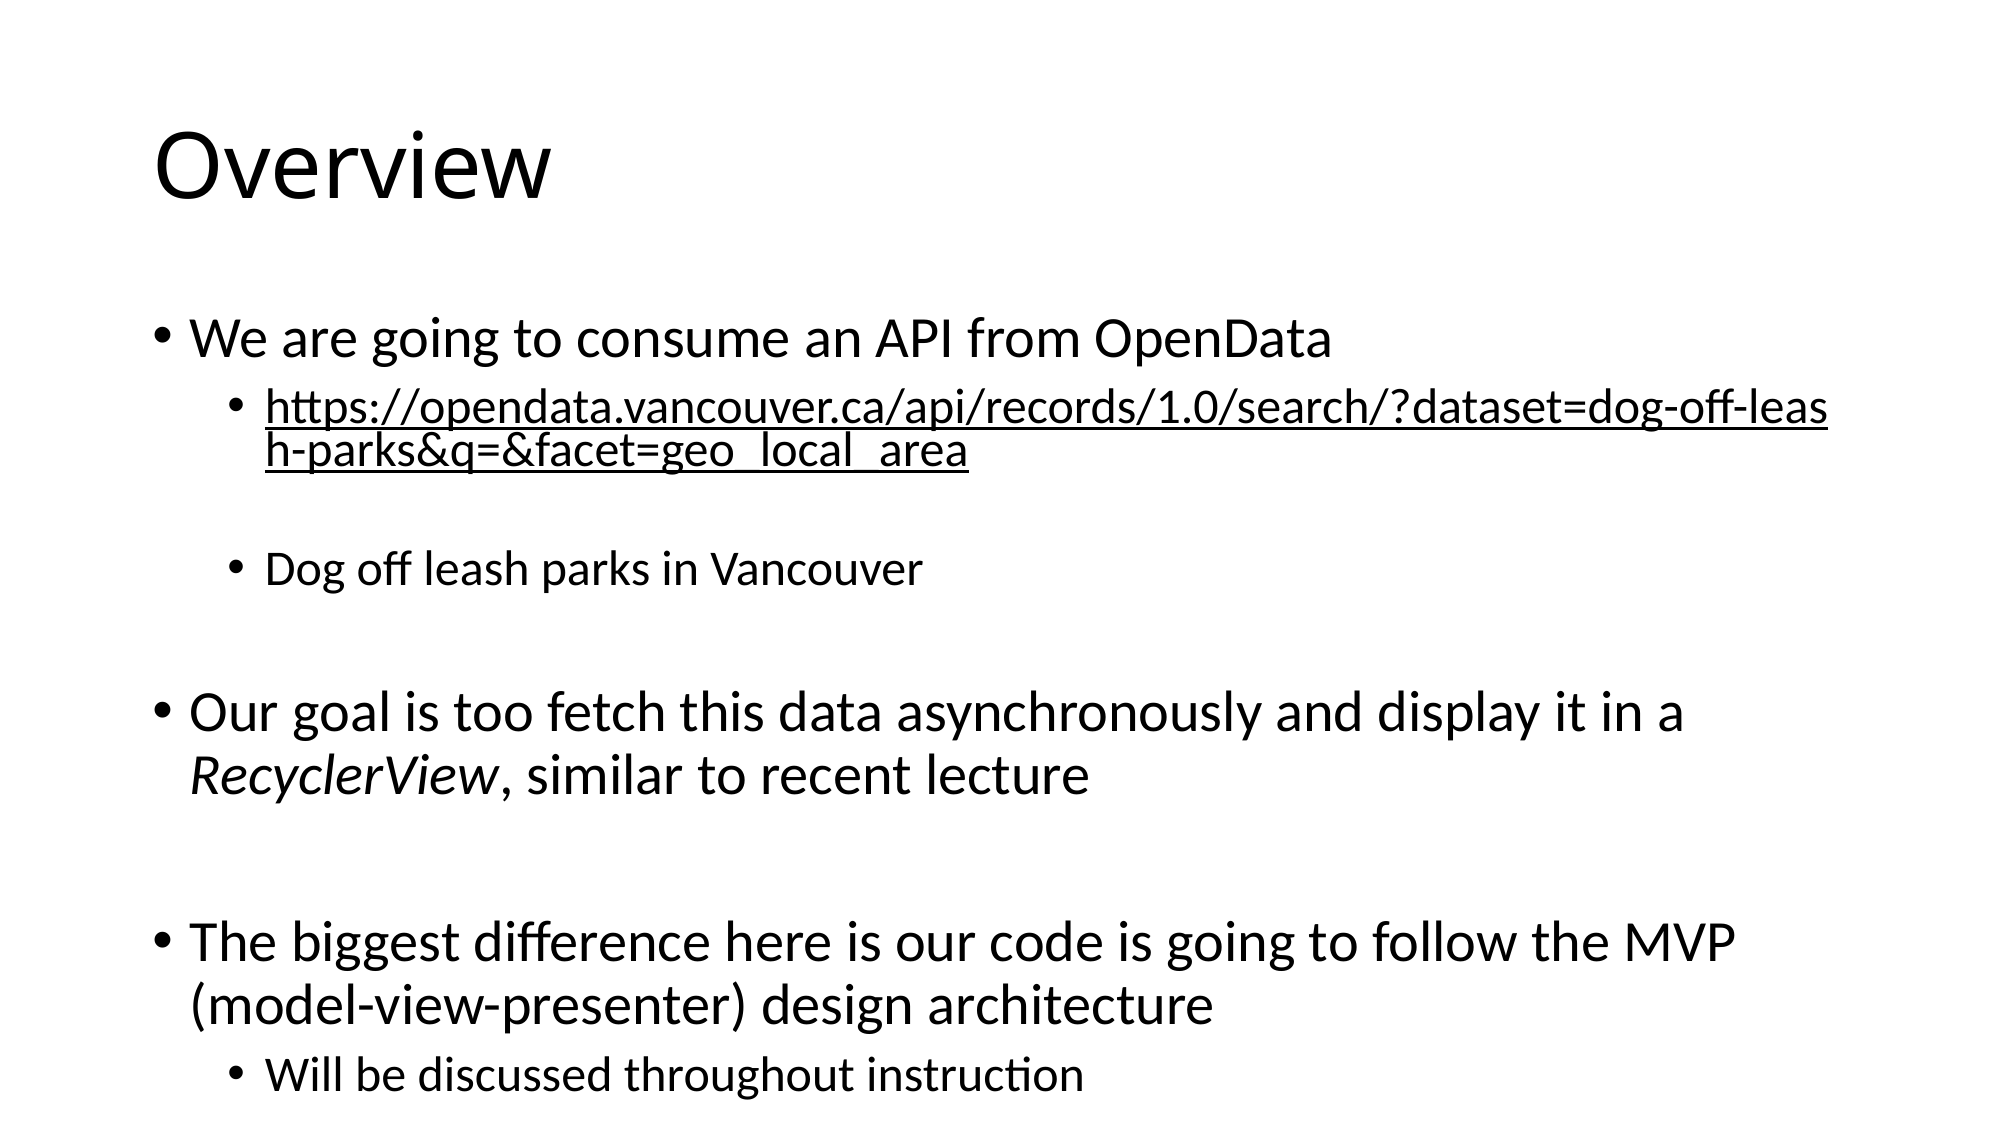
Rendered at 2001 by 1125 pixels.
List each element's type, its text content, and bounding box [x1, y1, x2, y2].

list We are going to consume an API from OpenData https://opendata.vancouver.ca/api/records/1.0/search/?dataset=dog-off-leash-parks&q=&facet=geo_local_area Dog off leash parks in Vancouver Our goal is too fetch this data asynchronously and display it in a RecyclerView, similar to recent lecture The biggest difference here is our code is going to follow the MVP (model-view-presenter) design architecture Will be discussed throughout instruction [137, 299, 1863, 1014]
title Overview [137, 59, 1863, 278]
